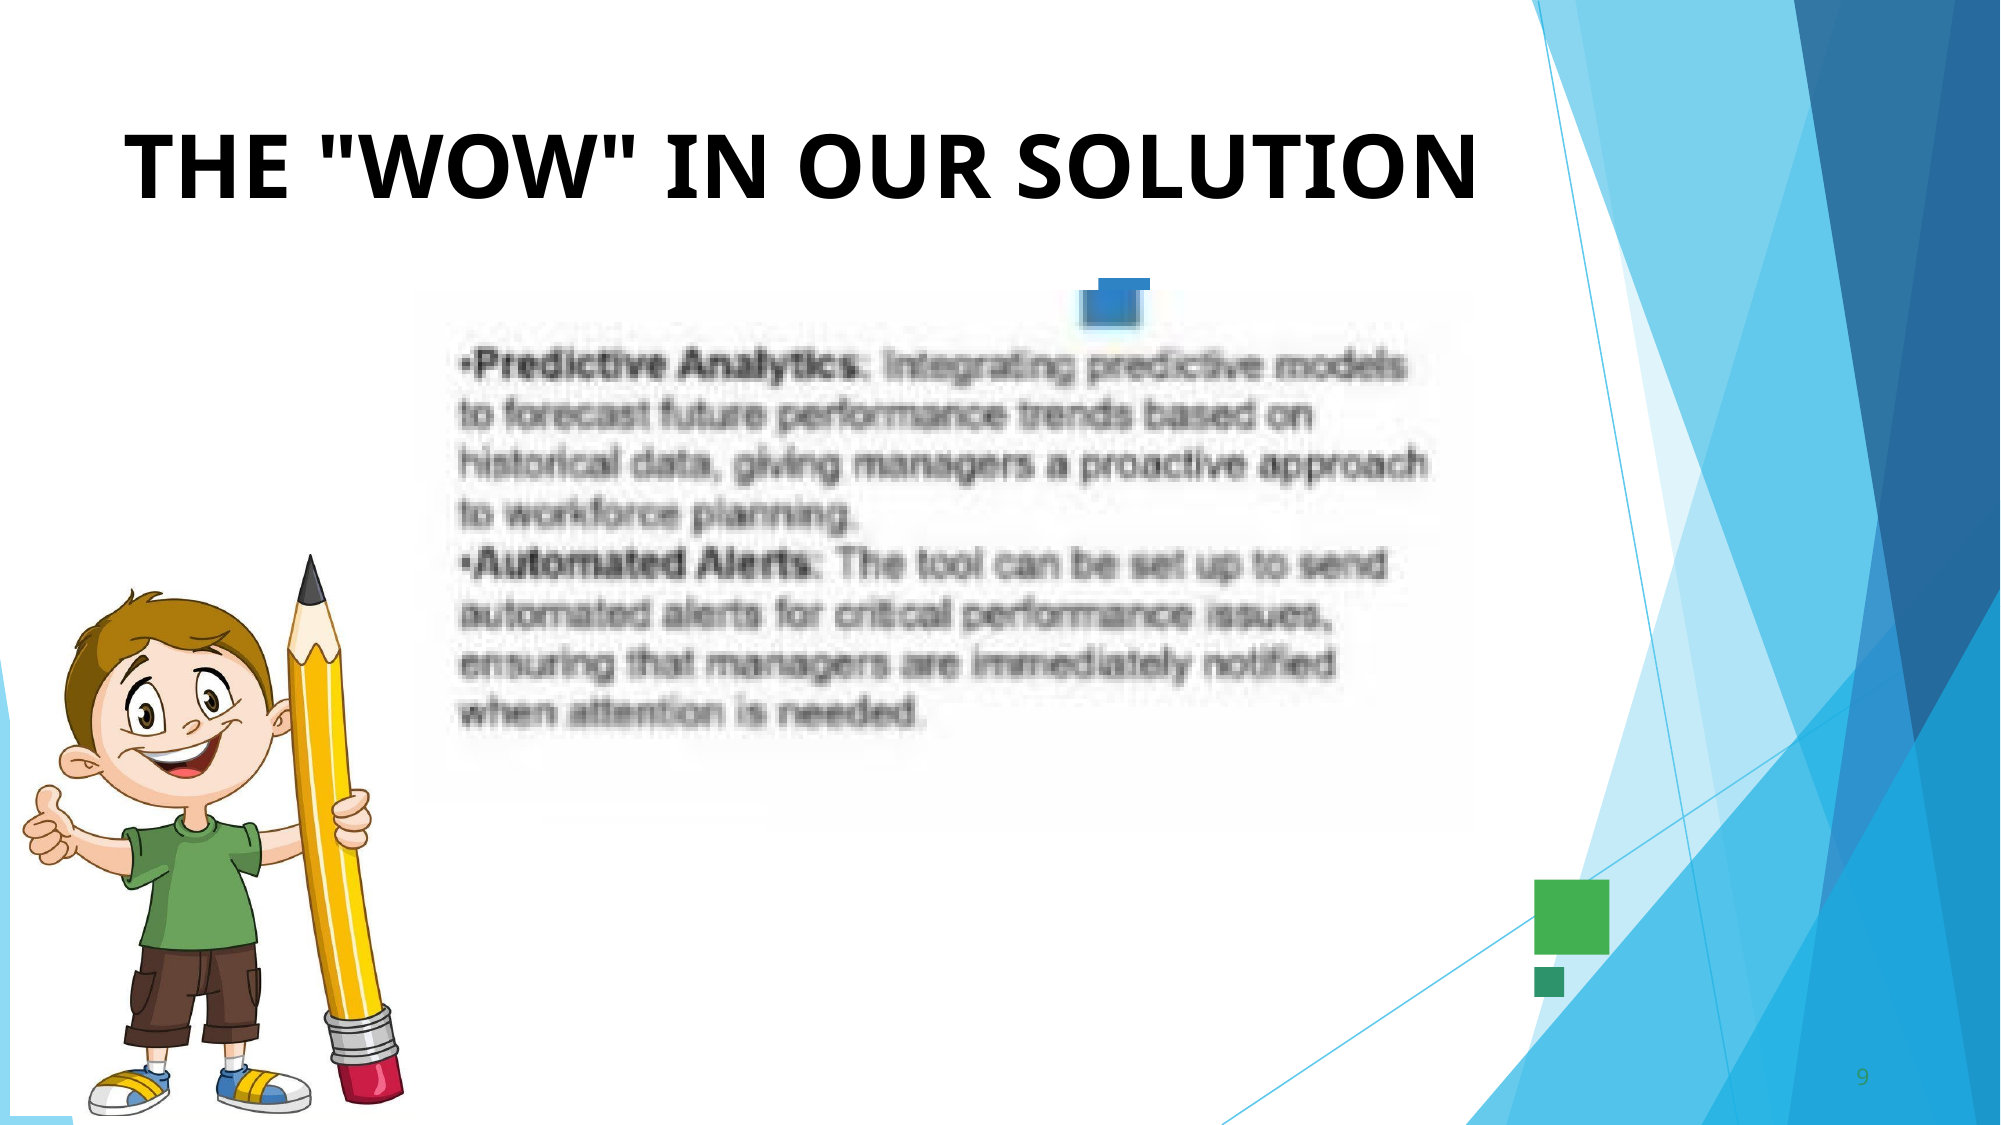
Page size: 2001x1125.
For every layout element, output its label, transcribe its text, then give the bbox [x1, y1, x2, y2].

text_box [1478, 386, 1850, 543]
title THE "WOW" IN OUR SOLUTION [121, 107, 1513, 298]
text_box 9 [1849, 1061, 1888, 1095]
text_box [1534, 967, 1565, 997]
picture [10, 290, 1473, 1116]
text_box [1534, 879, 1610, 955]
